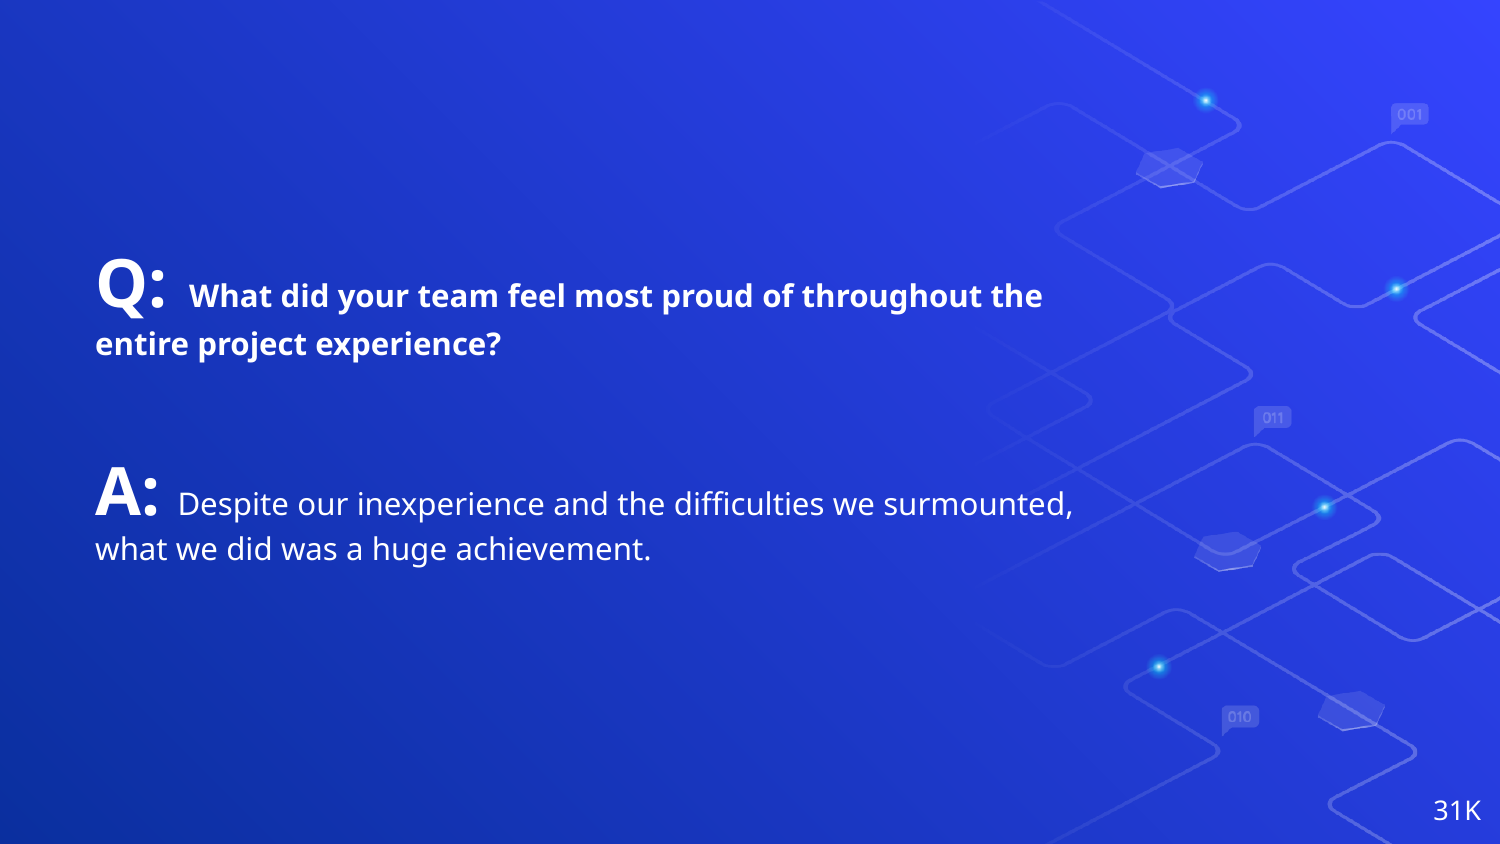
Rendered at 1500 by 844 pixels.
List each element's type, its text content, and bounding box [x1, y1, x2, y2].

title A: Despite our inexperience and the difficulties we surmounted, what we did was a huge achievement. [95, 425, 1082, 567]
slide_number ‹#›K [1391, 779, 1482, 844]
picture [0, 0, 1500, 844]
title Q: What did your team feel most proud of throughout the entire project experience? [95, 221, 1082, 362]
